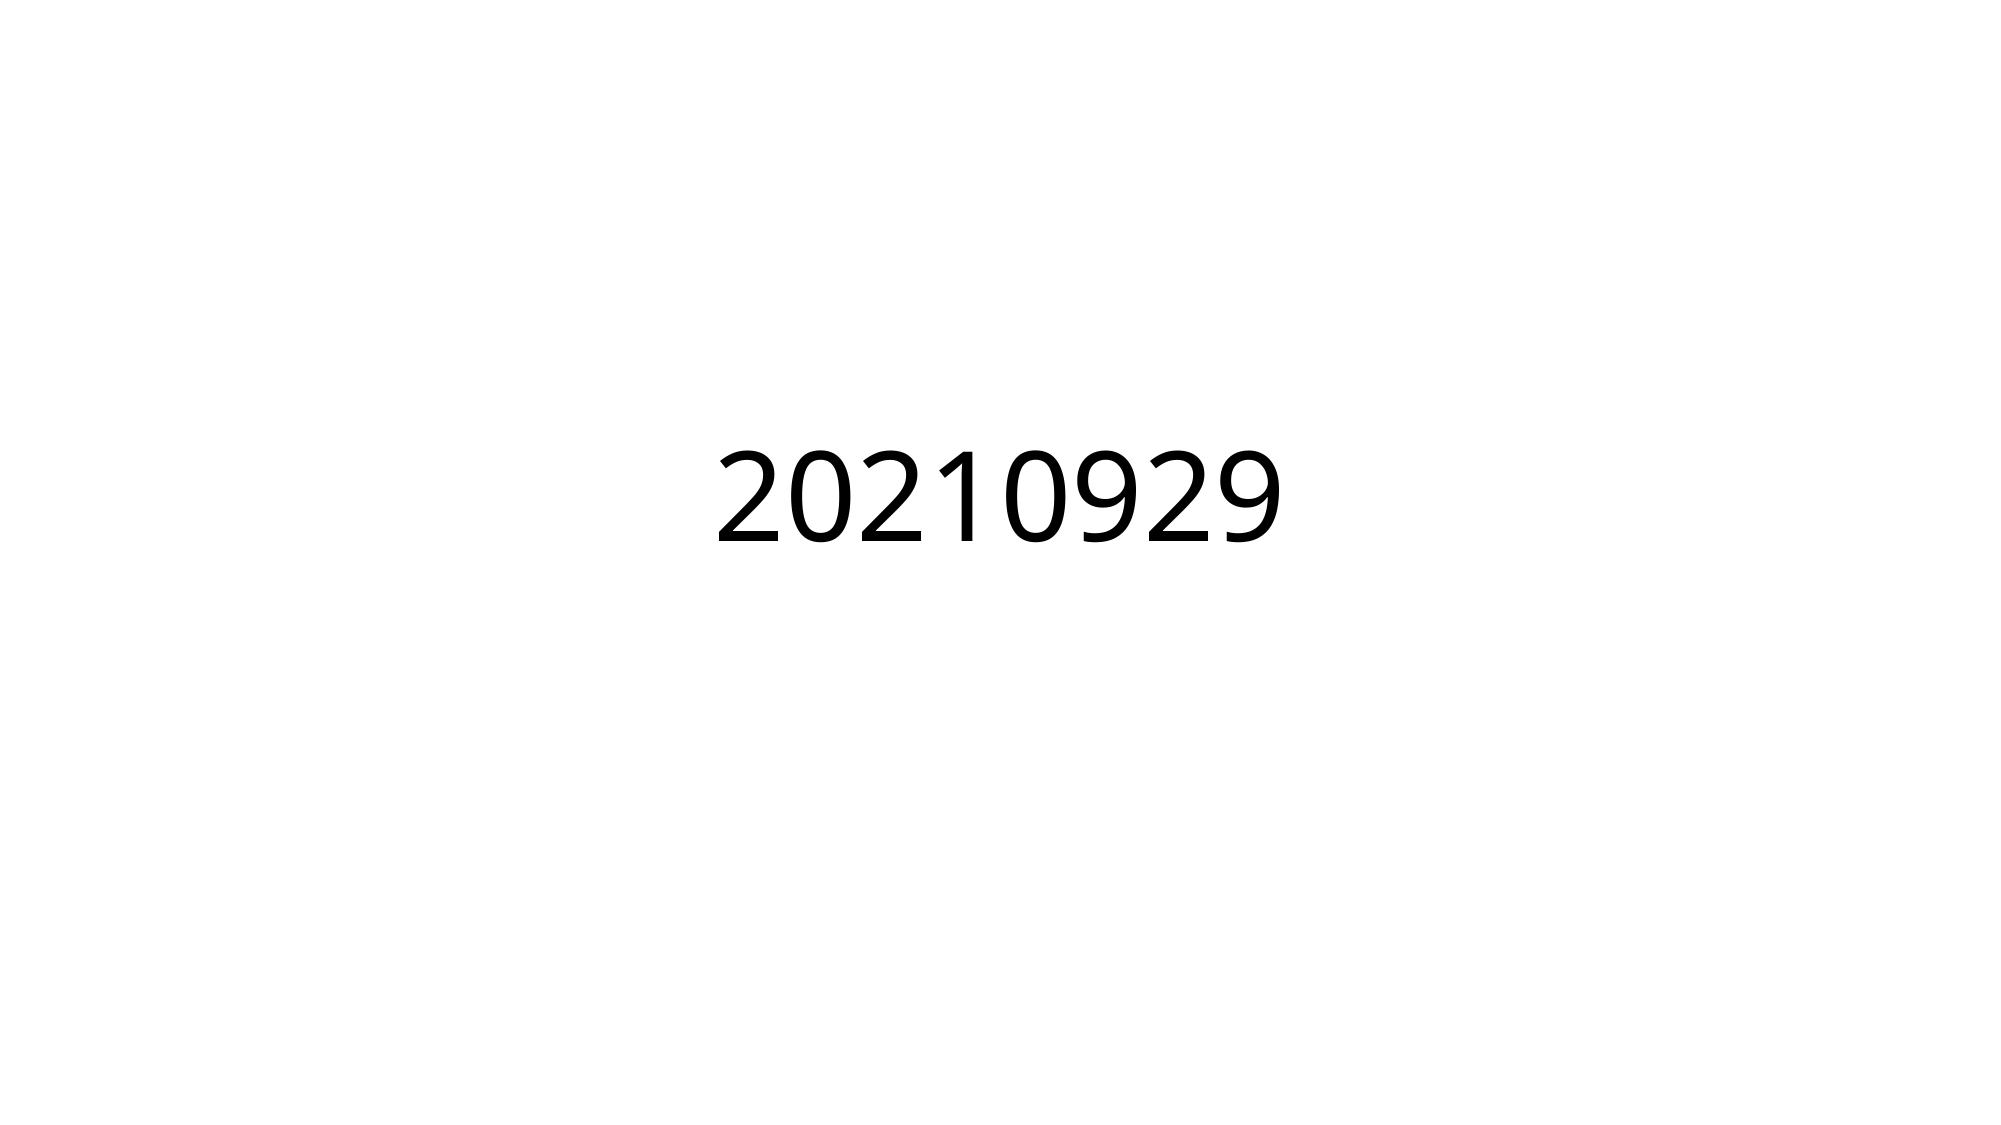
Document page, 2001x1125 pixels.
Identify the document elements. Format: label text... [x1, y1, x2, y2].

title 20210929 [249, 184, 1750, 576]
